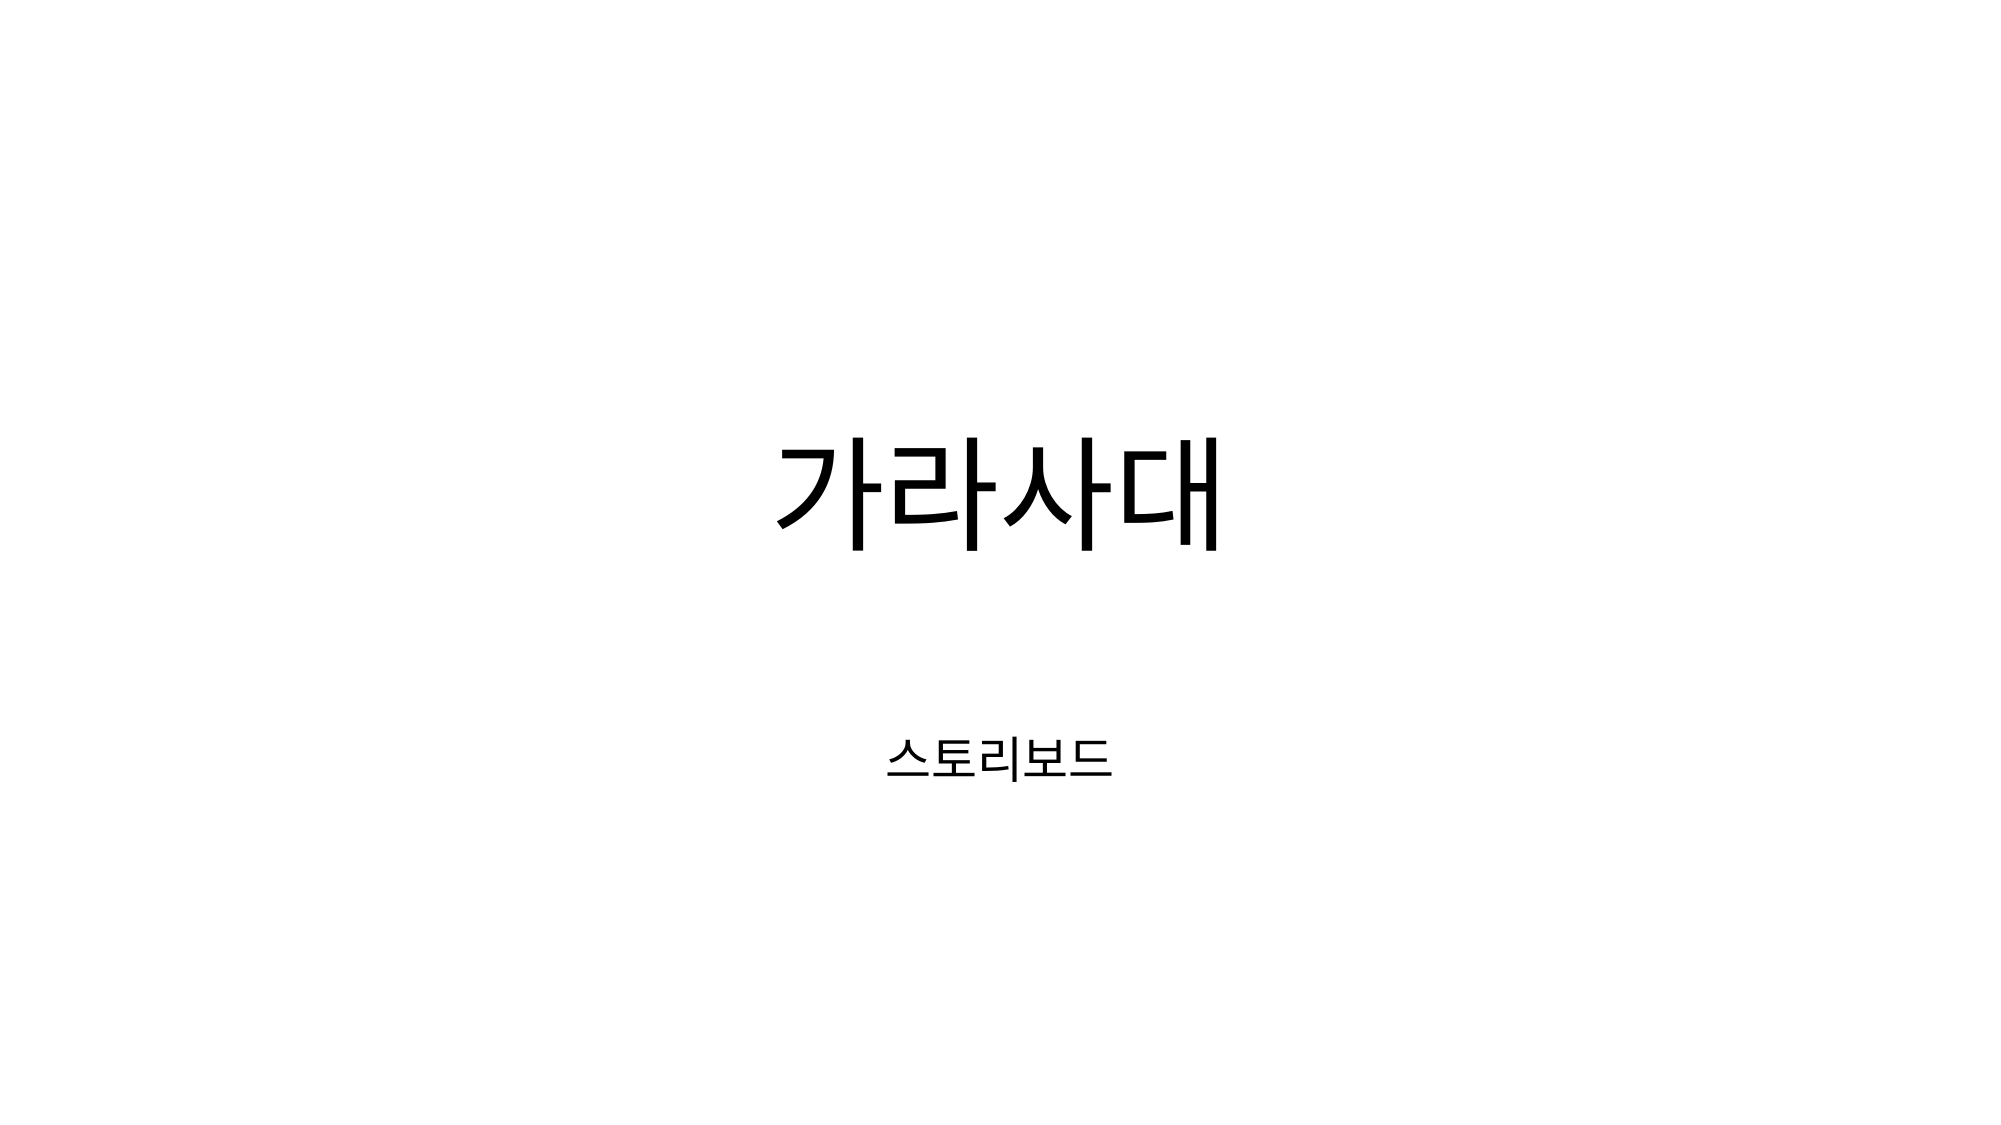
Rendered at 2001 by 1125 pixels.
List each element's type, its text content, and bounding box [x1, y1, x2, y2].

title 가라사대 [249, 184, 1750, 576]
subtitle 스토리보드 [249, 728, 1750, 1000]
